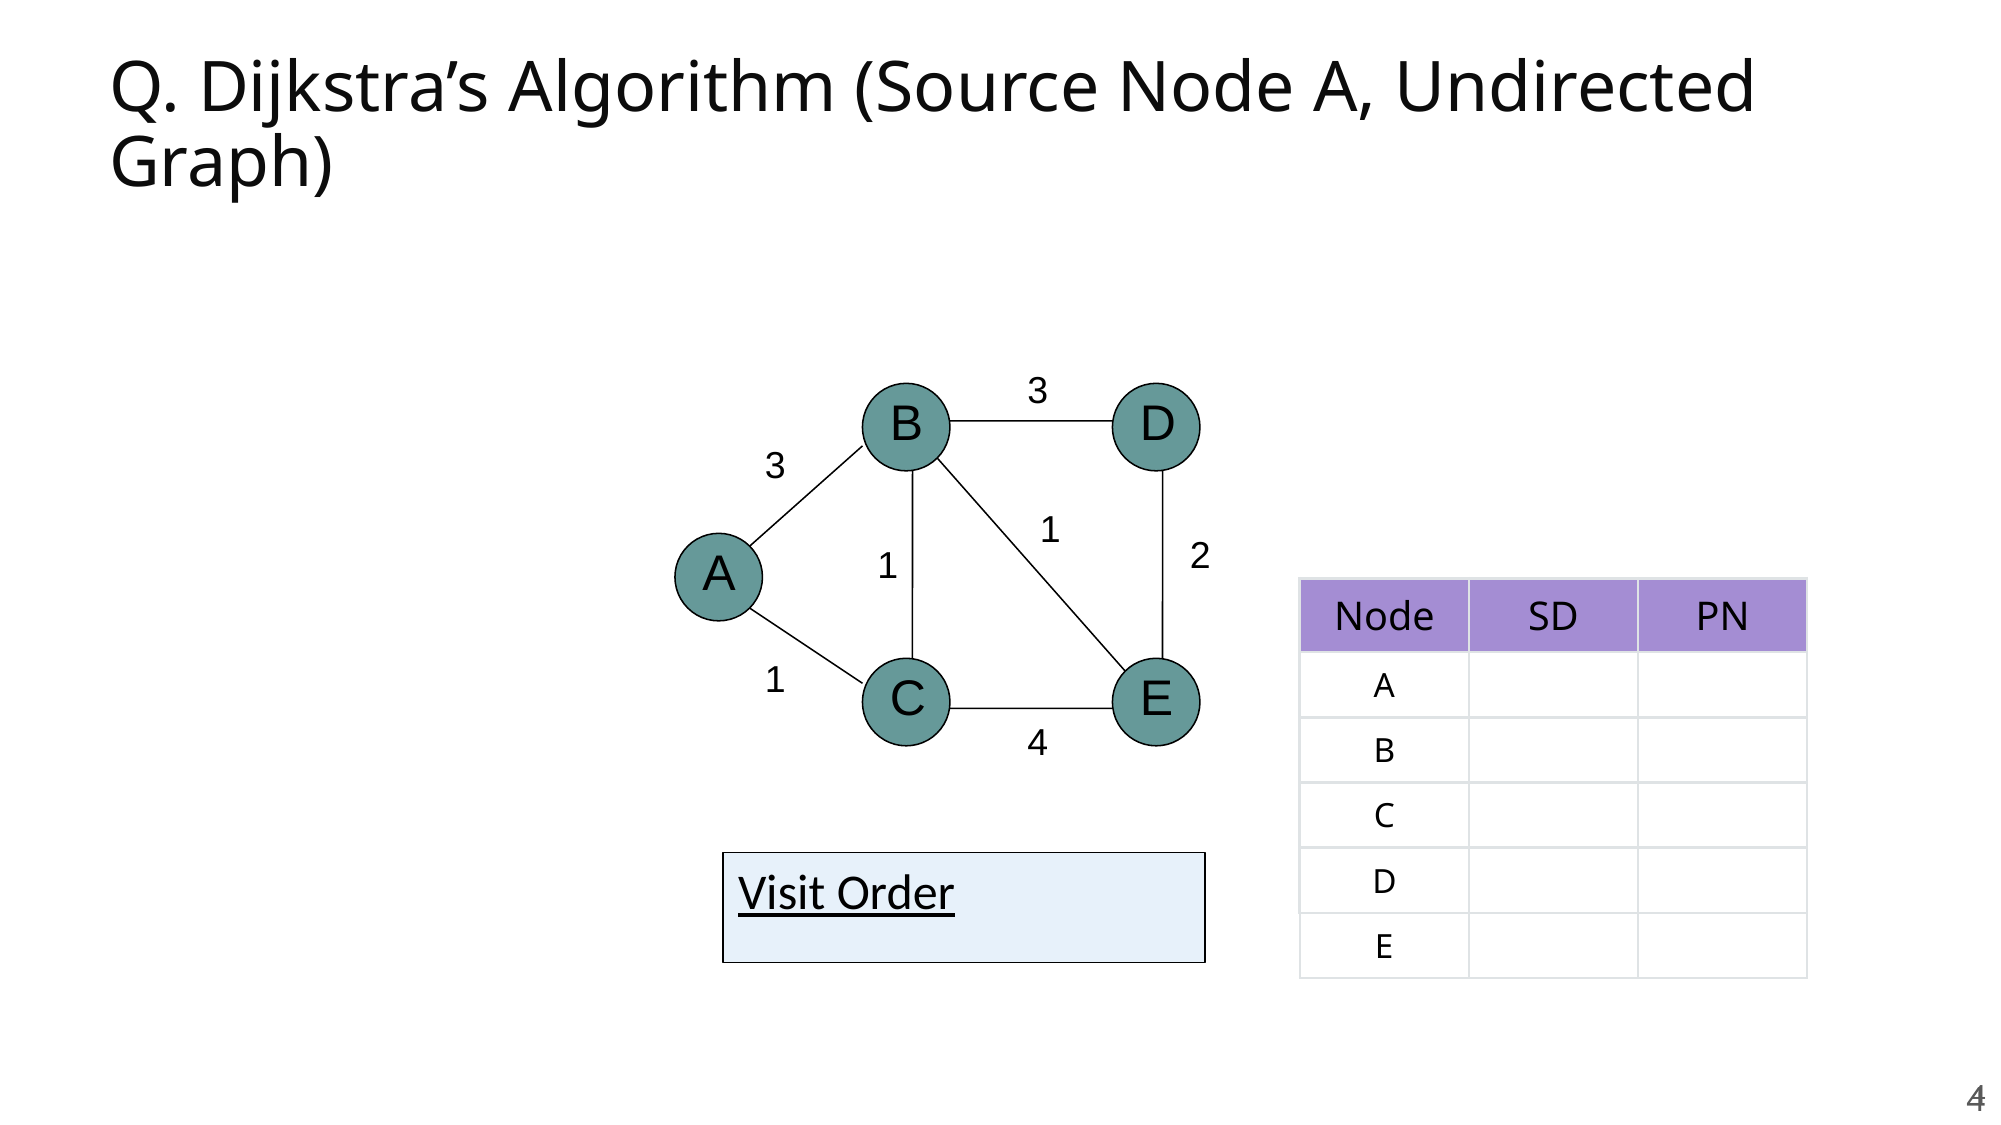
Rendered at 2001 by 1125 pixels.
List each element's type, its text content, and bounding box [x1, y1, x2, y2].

text_box 1 [749, 648, 838, 708]
table_cell [1470, 784, 1637, 846]
text_box 3 [1012, 358, 1100, 418]
table_header SD [1470, 580, 1637, 651]
table_cell B [1301, 719, 1468, 781]
text_box 4 [1913, 1043, 2000, 1125]
text_box 3 [749, 433, 838, 493]
table_cell E [1301, 914, 1468, 977]
table_cell [1470, 849, 1637, 912]
table_cell [1470, 719, 1637, 781]
table_cell [1639, 914, 1806, 977]
text_box Visit Order [723, 852, 1206, 963]
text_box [674, 533, 763, 622]
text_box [1112, 658, 1201, 747]
table_cell [1470, 653, 1637, 716]
text_box 1 [862, 533, 950, 594]
table_cell [1470, 914, 1637, 977]
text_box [862, 658, 951, 747]
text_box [862, 383, 951, 472]
table_header Node [1301, 580, 1468, 651]
table_cell A [1301, 653, 1468, 716]
table_cell C [1301, 784, 1468, 846]
table_cell D [1301, 849, 1468, 912]
table_cell [1639, 719, 1806, 781]
title Q. Dijkstra’s Algorithm (Source Node A, Undirected Graph) [94, 43, 1930, 210]
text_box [1112, 383, 1201, 472]
table_cell [1639, 849, 1806, 912]
table_cell [1639, 653, 1806, 716]
text_box 1 [1024, 498, 1113, 558]
table_cell [1639, 784, 1806, 846]
text_box 2 [1174, 523, 1263, 583]
table_header PN [1639, 580, 1806, 651]
text_box 4 [1012, 710, 1100, 771]
